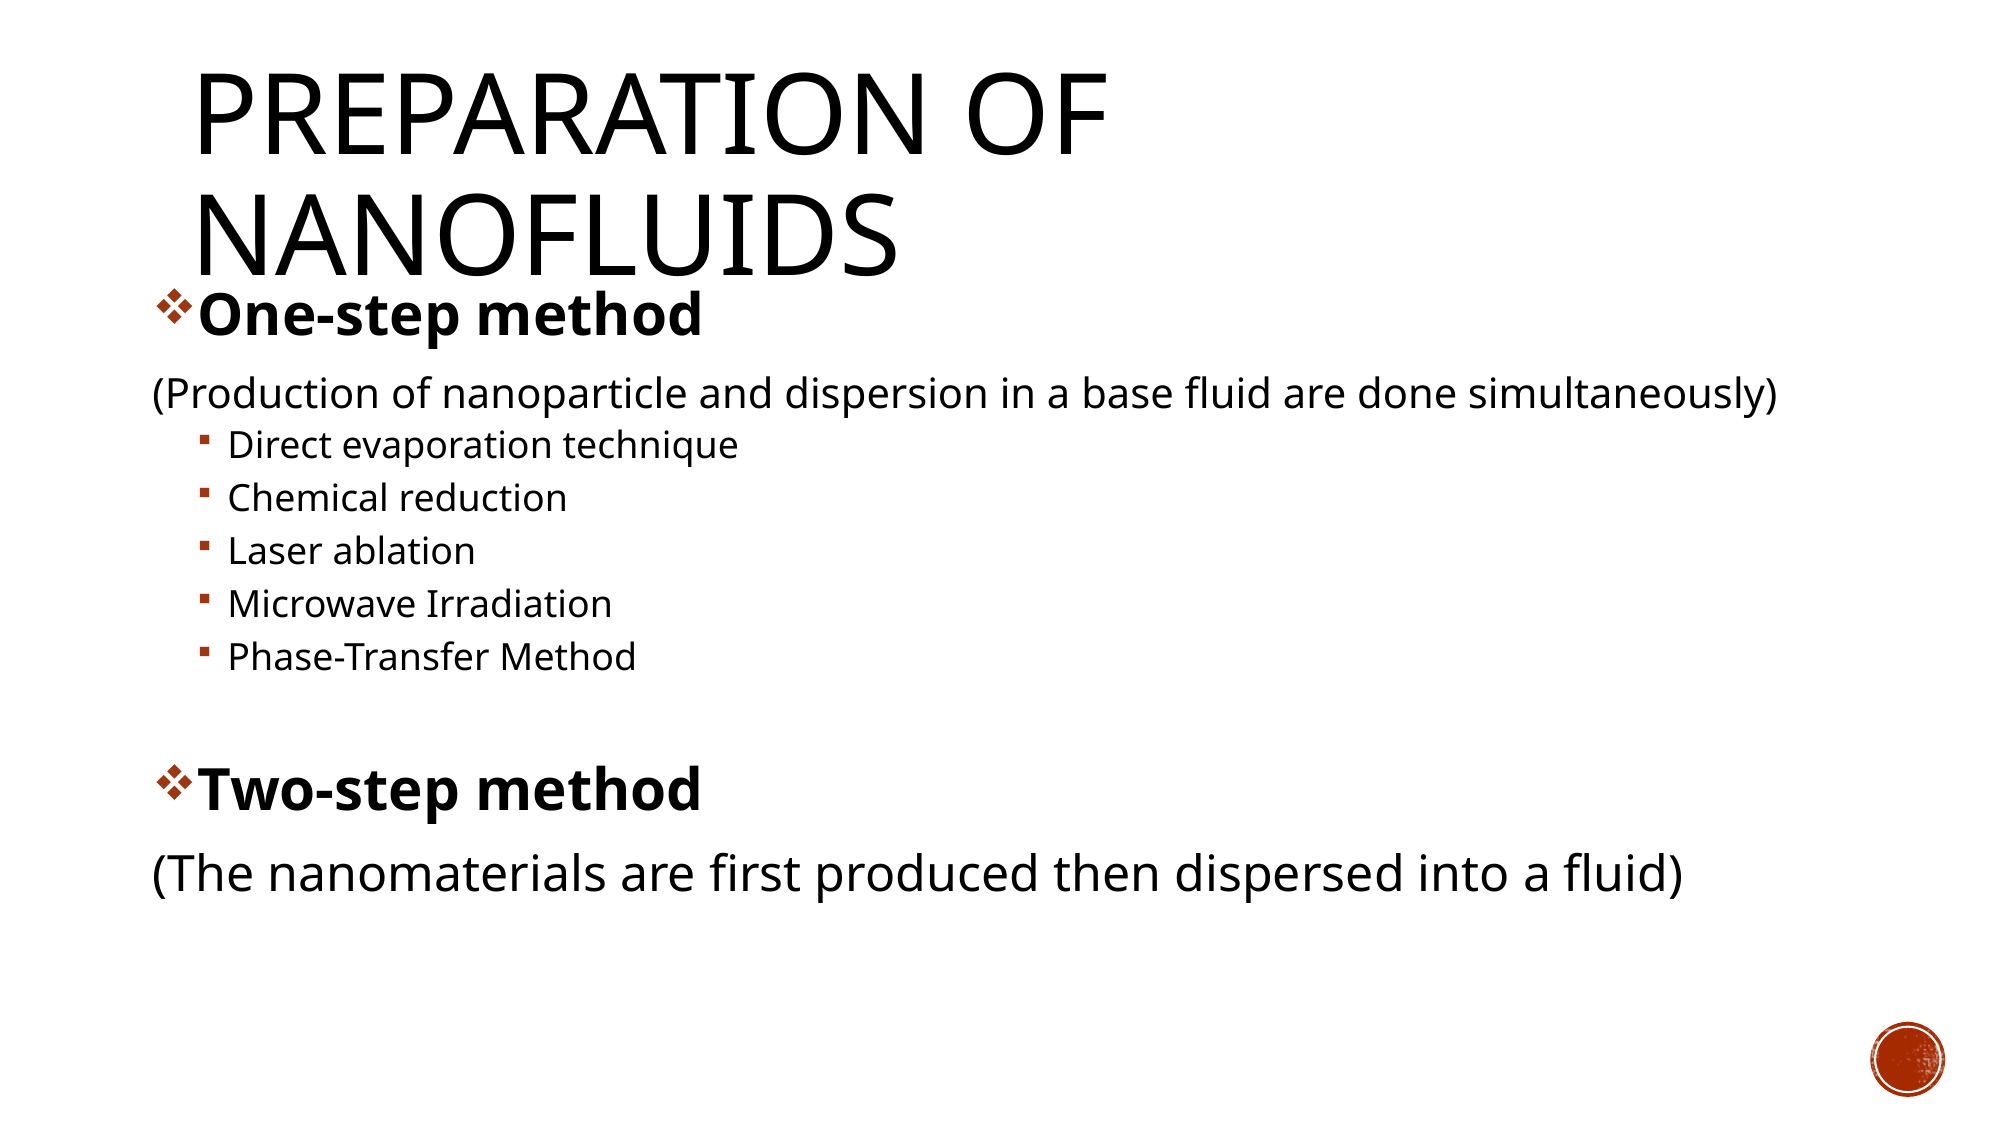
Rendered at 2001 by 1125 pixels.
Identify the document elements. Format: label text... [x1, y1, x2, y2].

title Preparation of Nanofluids [175, 79, 1826, 277]
list One-step method (Production of nanoparticle and dispersion in a base fluid are done simultaneously) Direct evaporation technique Chemical reduction Laser ablation Microwave Irradiation Phase-Transfer Method Two-step method (The nanomaterials are first produced then dispersed into a fluid) [137, 277, 1863, 1066]
